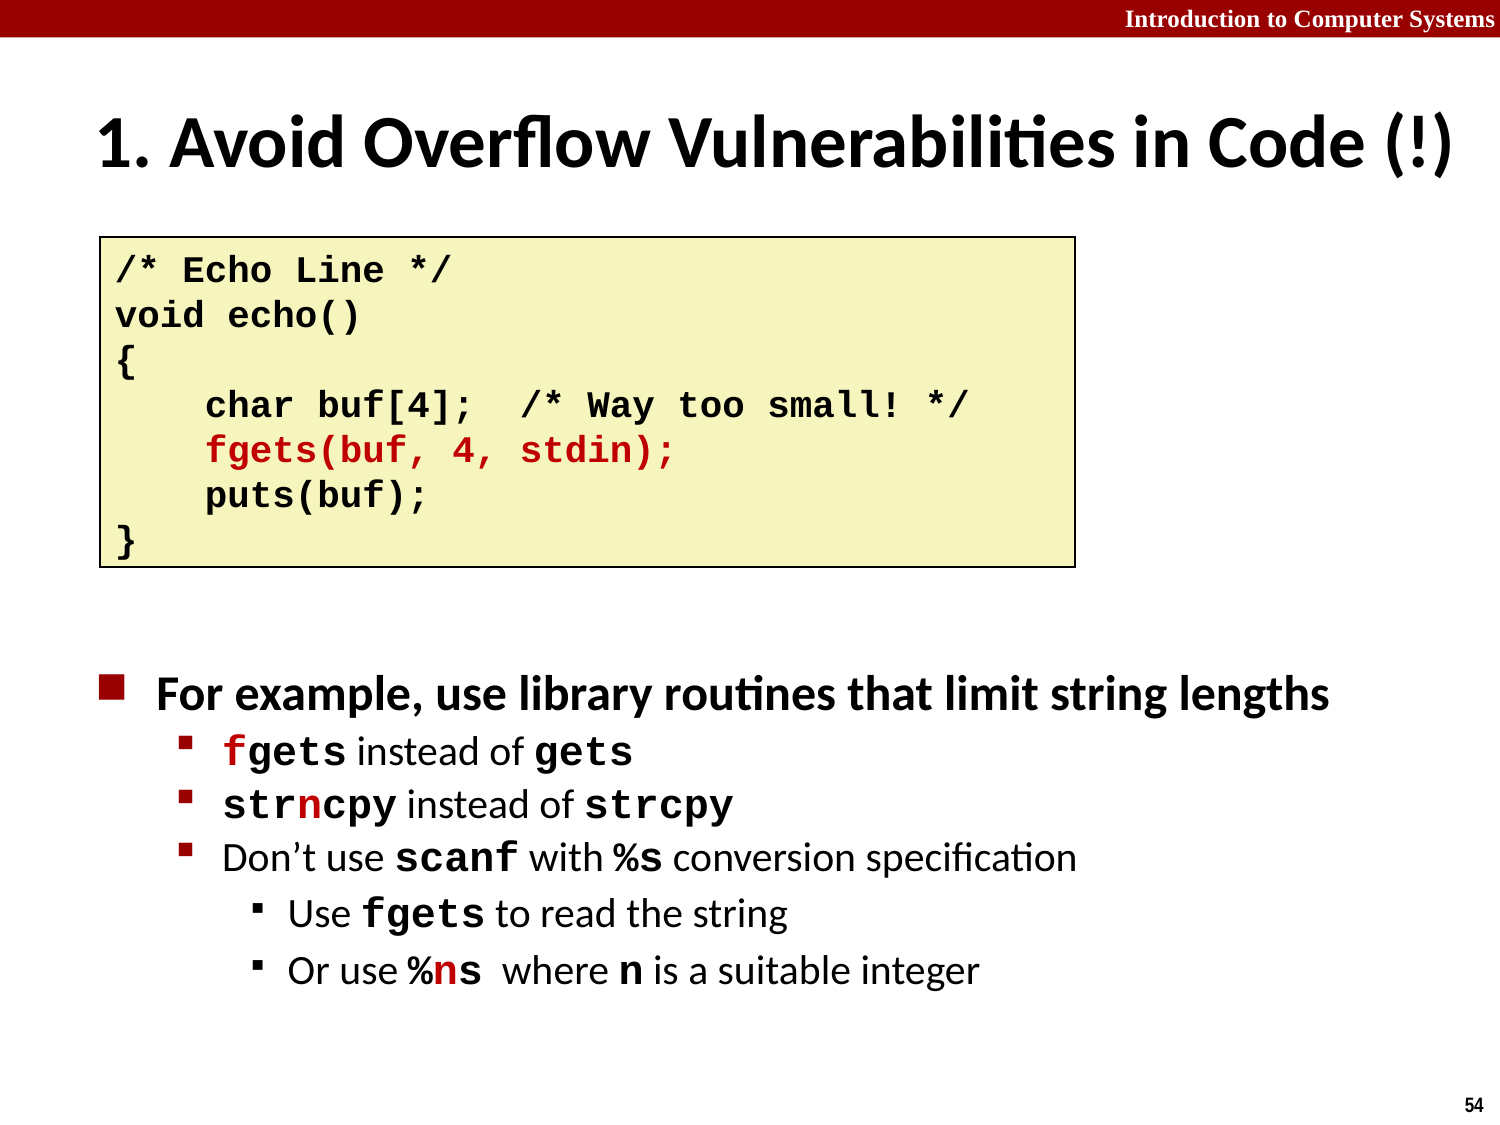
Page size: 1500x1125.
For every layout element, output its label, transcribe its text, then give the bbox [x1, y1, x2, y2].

list For example, use library routines that limit string lengths fgets instead of gets strncpy instead of strcpy Don’t use scanf with %s conversion specification Use fgets to read the string Or use %ns where n is a suitable integer [84, 662, 1413, 1070]
text_box /* Echo Line */ void echo() { char buf[4]; /* Way too small! */ fgets(buf, 4, stdin); puts(buf); } [99, 237, 1075, 567]
title 1. Avoid Overflow Vulnerabilities in Code (!) [79, 74, 1500, 201]
